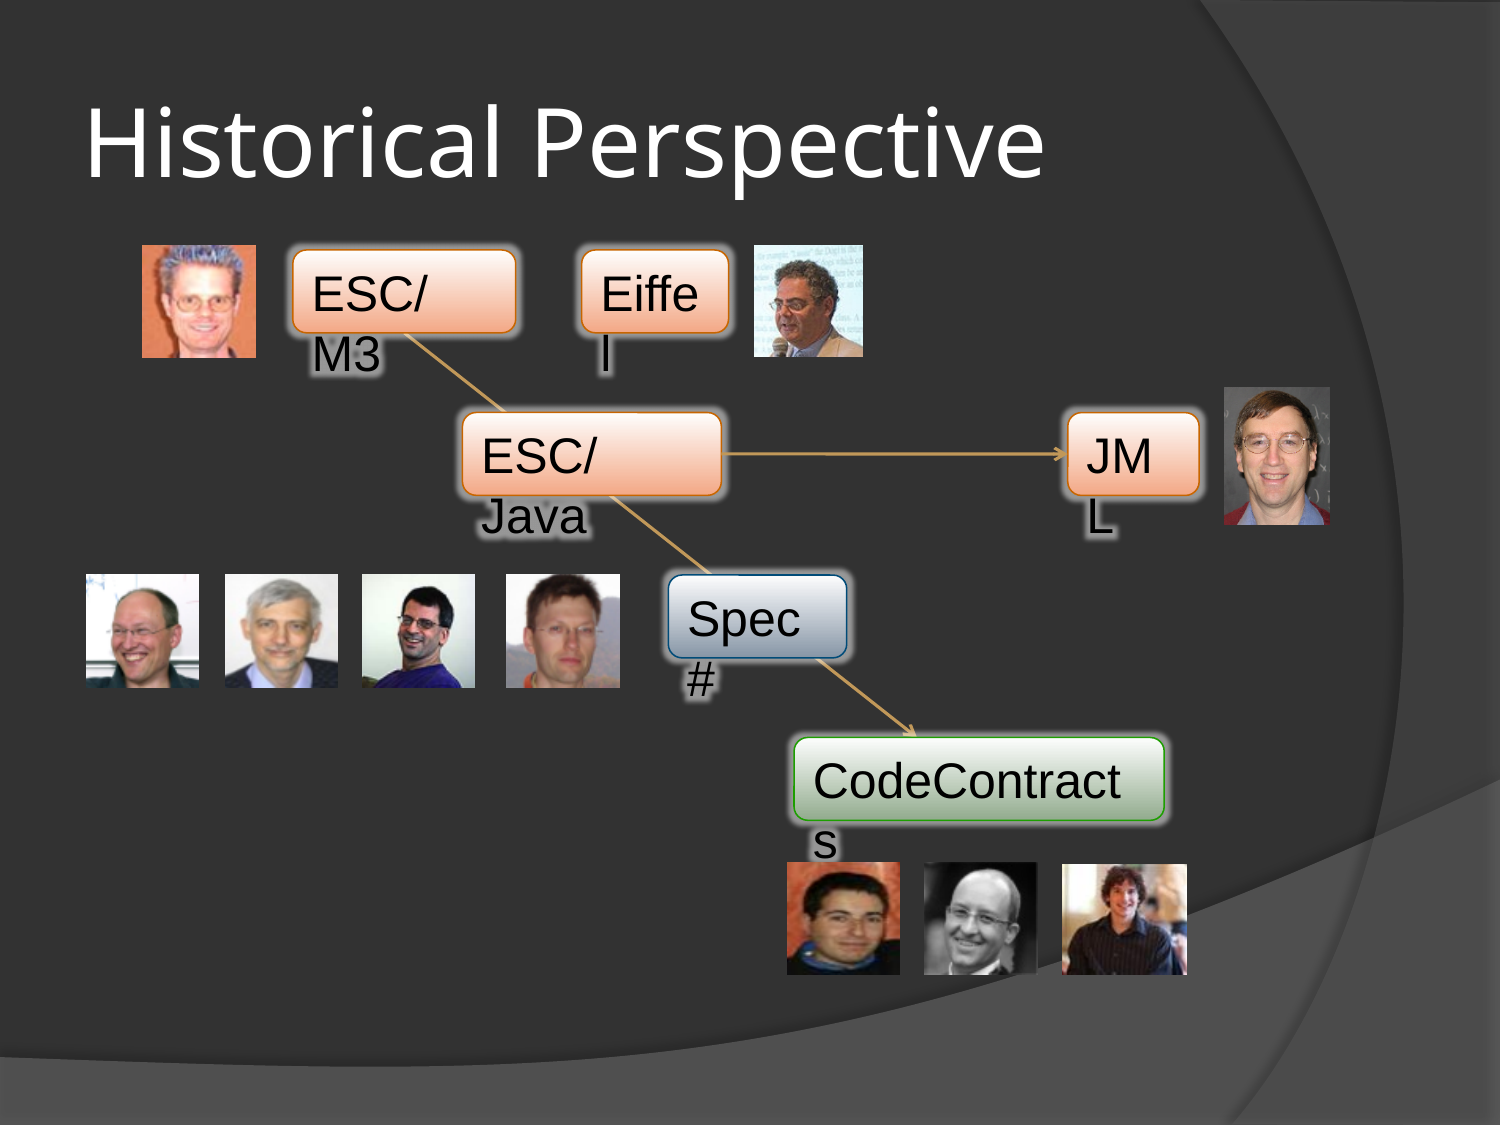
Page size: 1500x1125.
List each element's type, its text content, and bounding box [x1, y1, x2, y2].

picture [224, 574, 338, 688]
picture [1062, 864, 1187, 976]
text_box JML [1066, 411, 1200, 497]
title Conclusion [797, 736, 921, 741]
title Historical Perspective [75, 45, 1301, 233]
picture [86, 574, 200, 688]
picture [1224, 387, 1330, 526]
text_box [404, 333, 918, 738]
picture [142, 244, 256, 358]
text_box CodeContracts [793, 736, 1165, 822]
text_box ESC/M3 [291, 249, 517, 334]
text_box Eiffel [580, 249, 730, 324]
picture [361, 574, 475, 688]
picture [506, 574, 620, 688]
picture [787, 862, 901, 976]
picture [924, 862, 1038, 976]
picture [754, 244, 863, 357]
